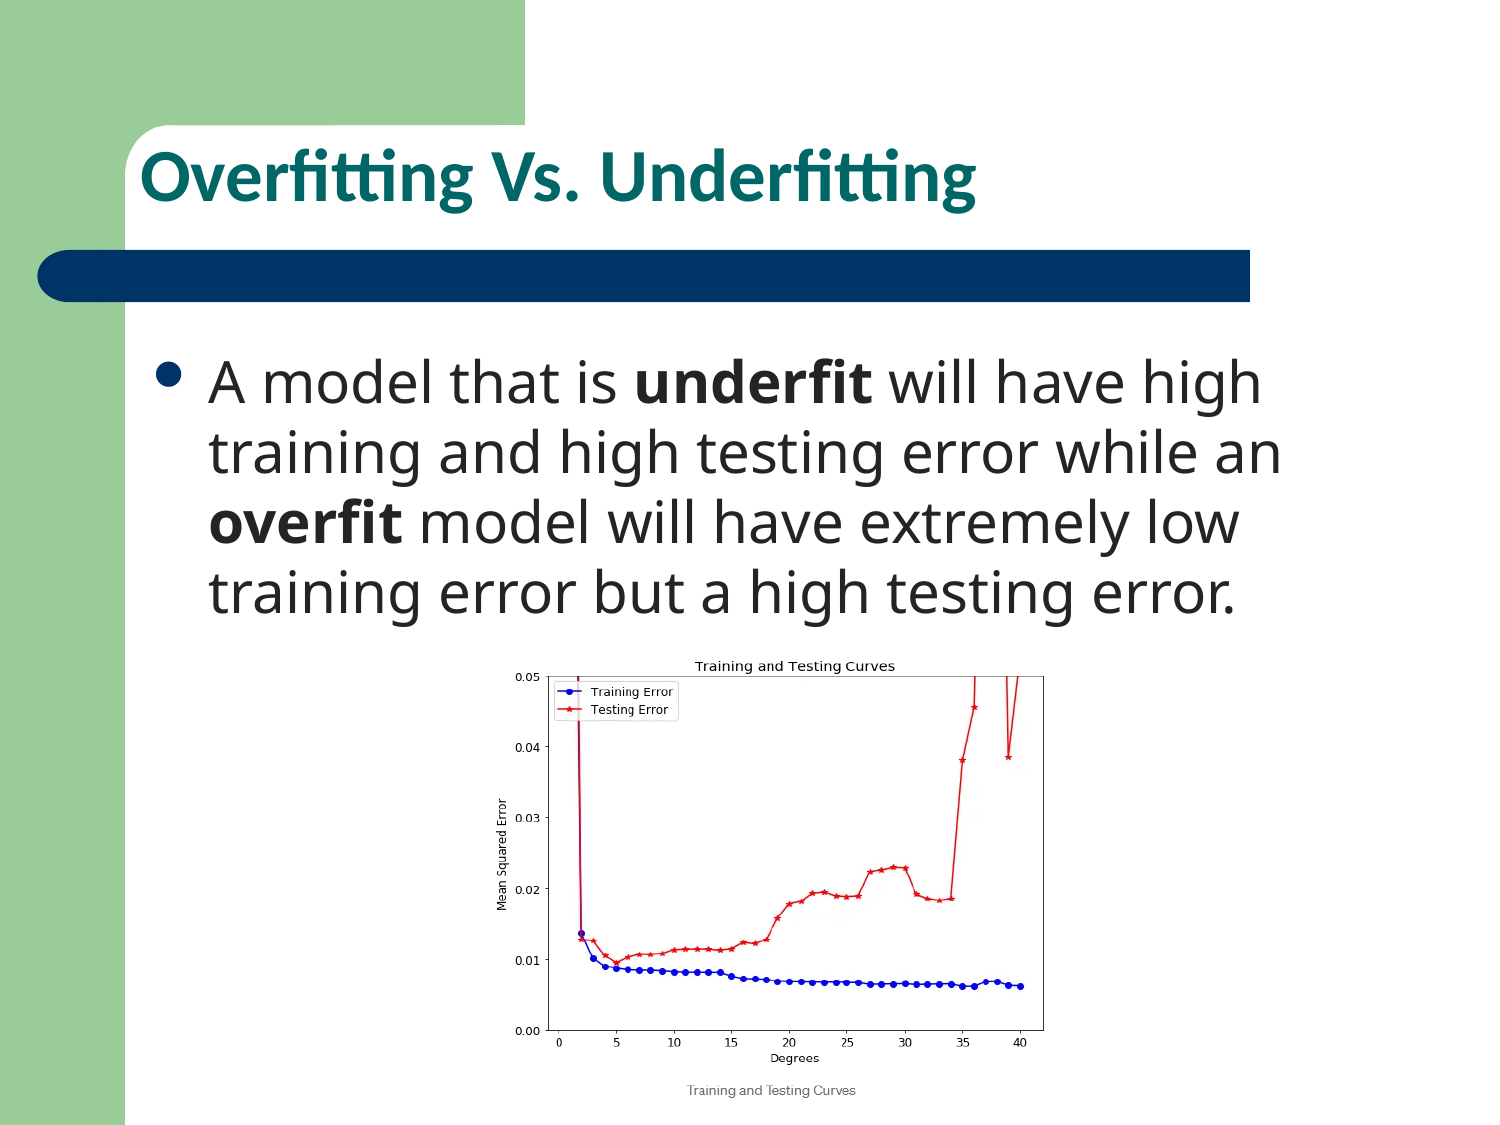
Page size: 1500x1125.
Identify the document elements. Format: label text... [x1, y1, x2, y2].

title Overfitting Vs. Underfitting [125, 125, 1425, 225]
list A model that is underfit will have high training and high testing error while an overfit model will have extremely low training error but a high testing error. [137, 337, 1400, 999]
picture [487, 637, 1056, 1099]
